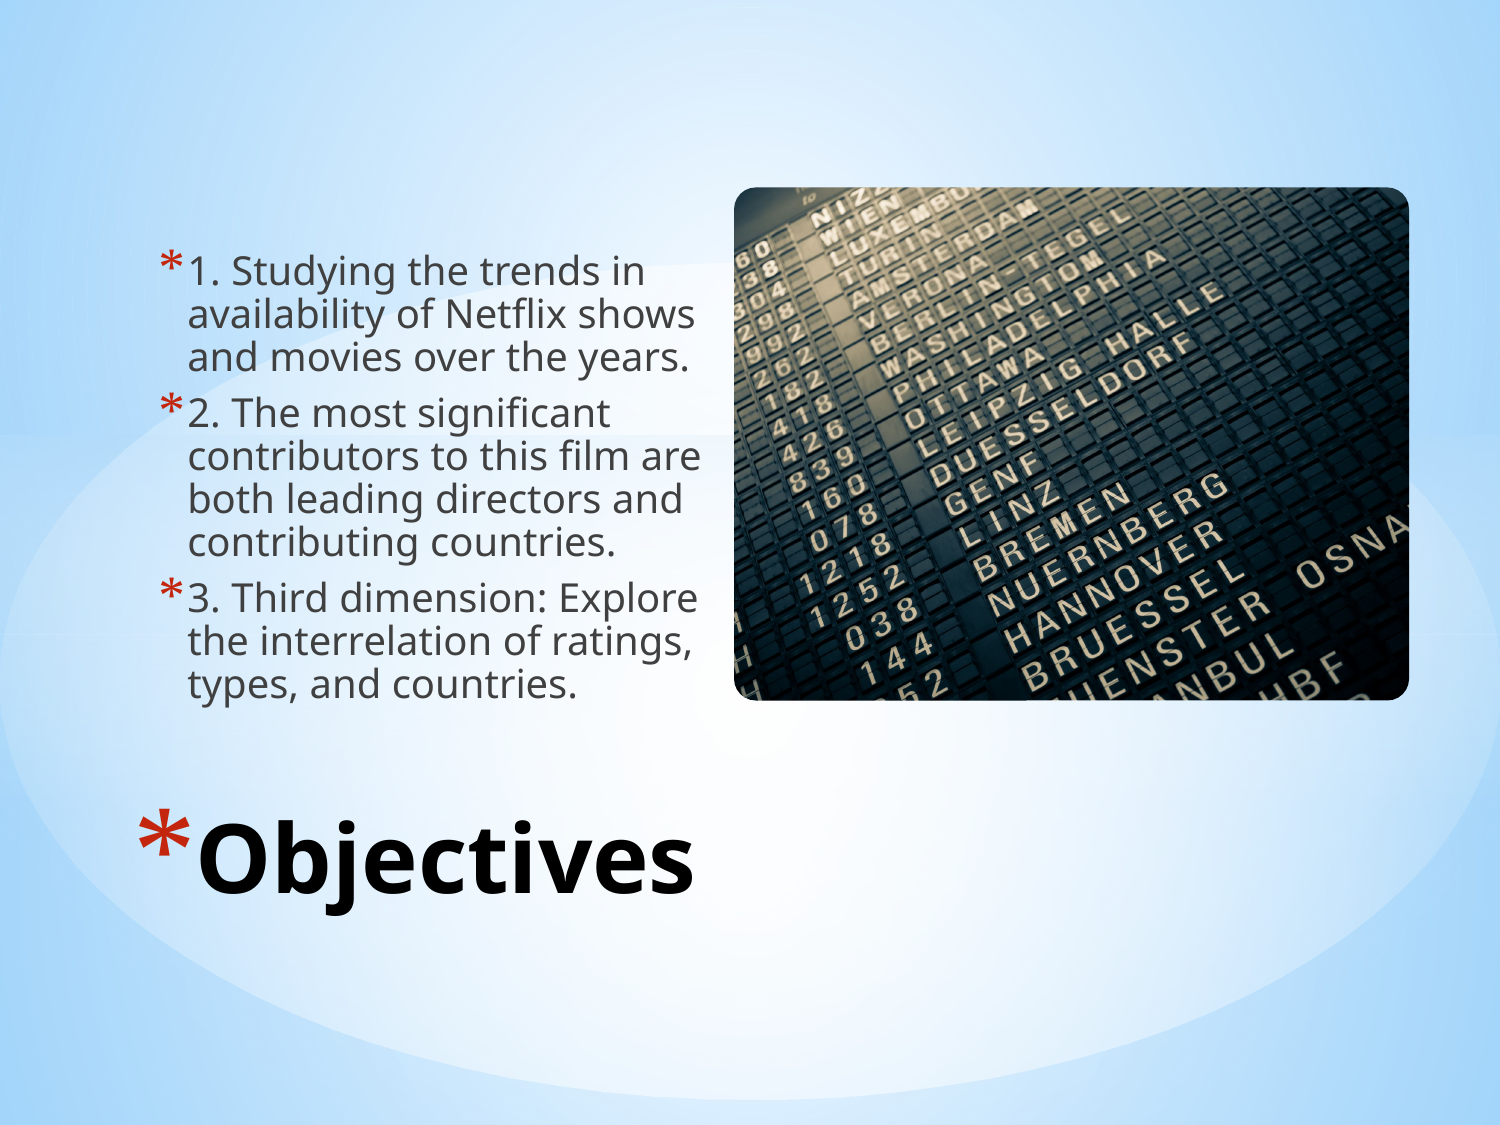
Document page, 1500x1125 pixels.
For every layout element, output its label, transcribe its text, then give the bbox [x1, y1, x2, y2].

list 1. Studying the trends in availability of Netflix shows and movies over the years. 2. The most significant contributors to this film are both leading directors and contributing countries. 3. Third dimension: Explore the interrelation of ratings, types, and countries. [144, 165, 735, 716]
picture [733, 187, 1410, 701]
title Objectives [119, 732, 1167, 920]
